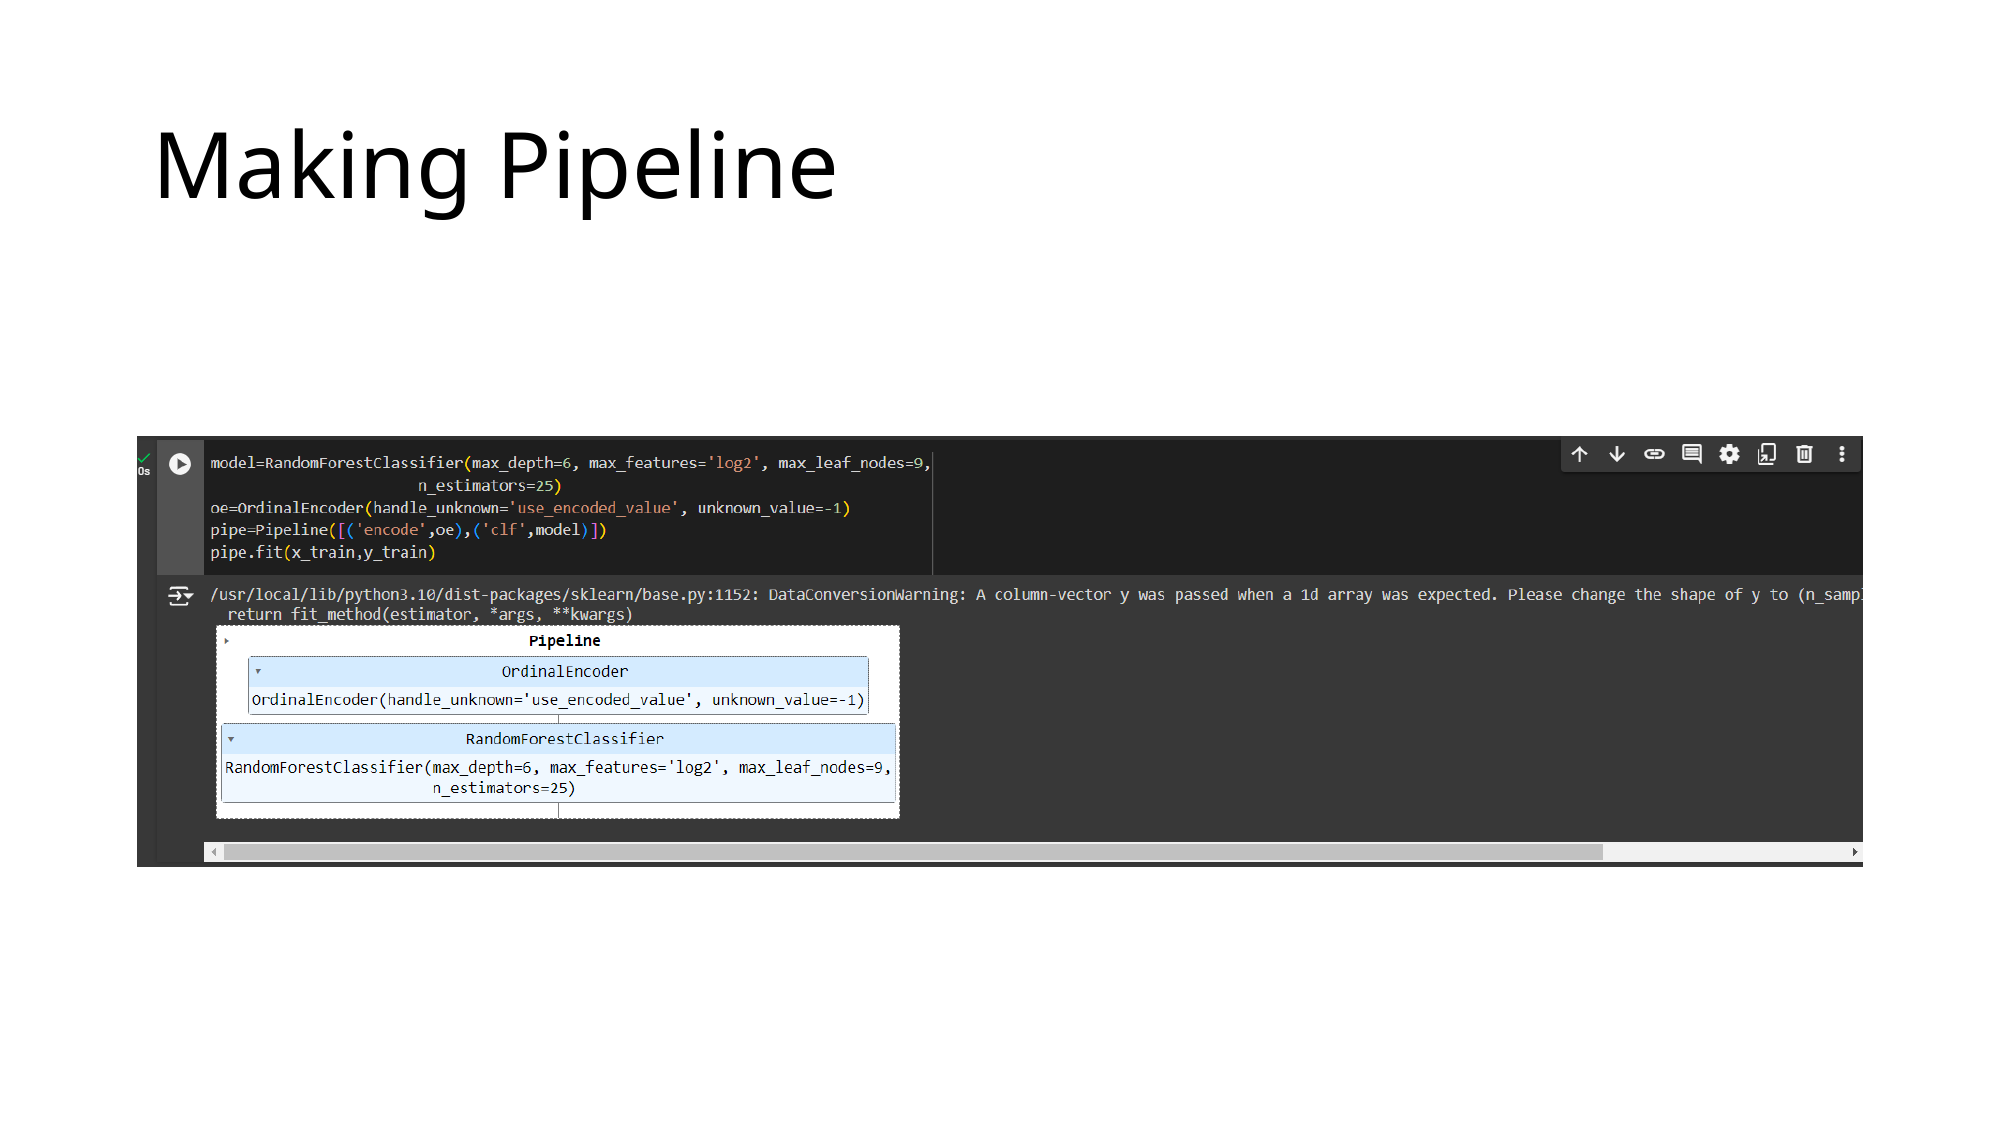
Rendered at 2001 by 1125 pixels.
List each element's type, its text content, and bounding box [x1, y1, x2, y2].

title Making Pipeline [137, 59, 1863, 278]
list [136, 436, 1863, 867]
